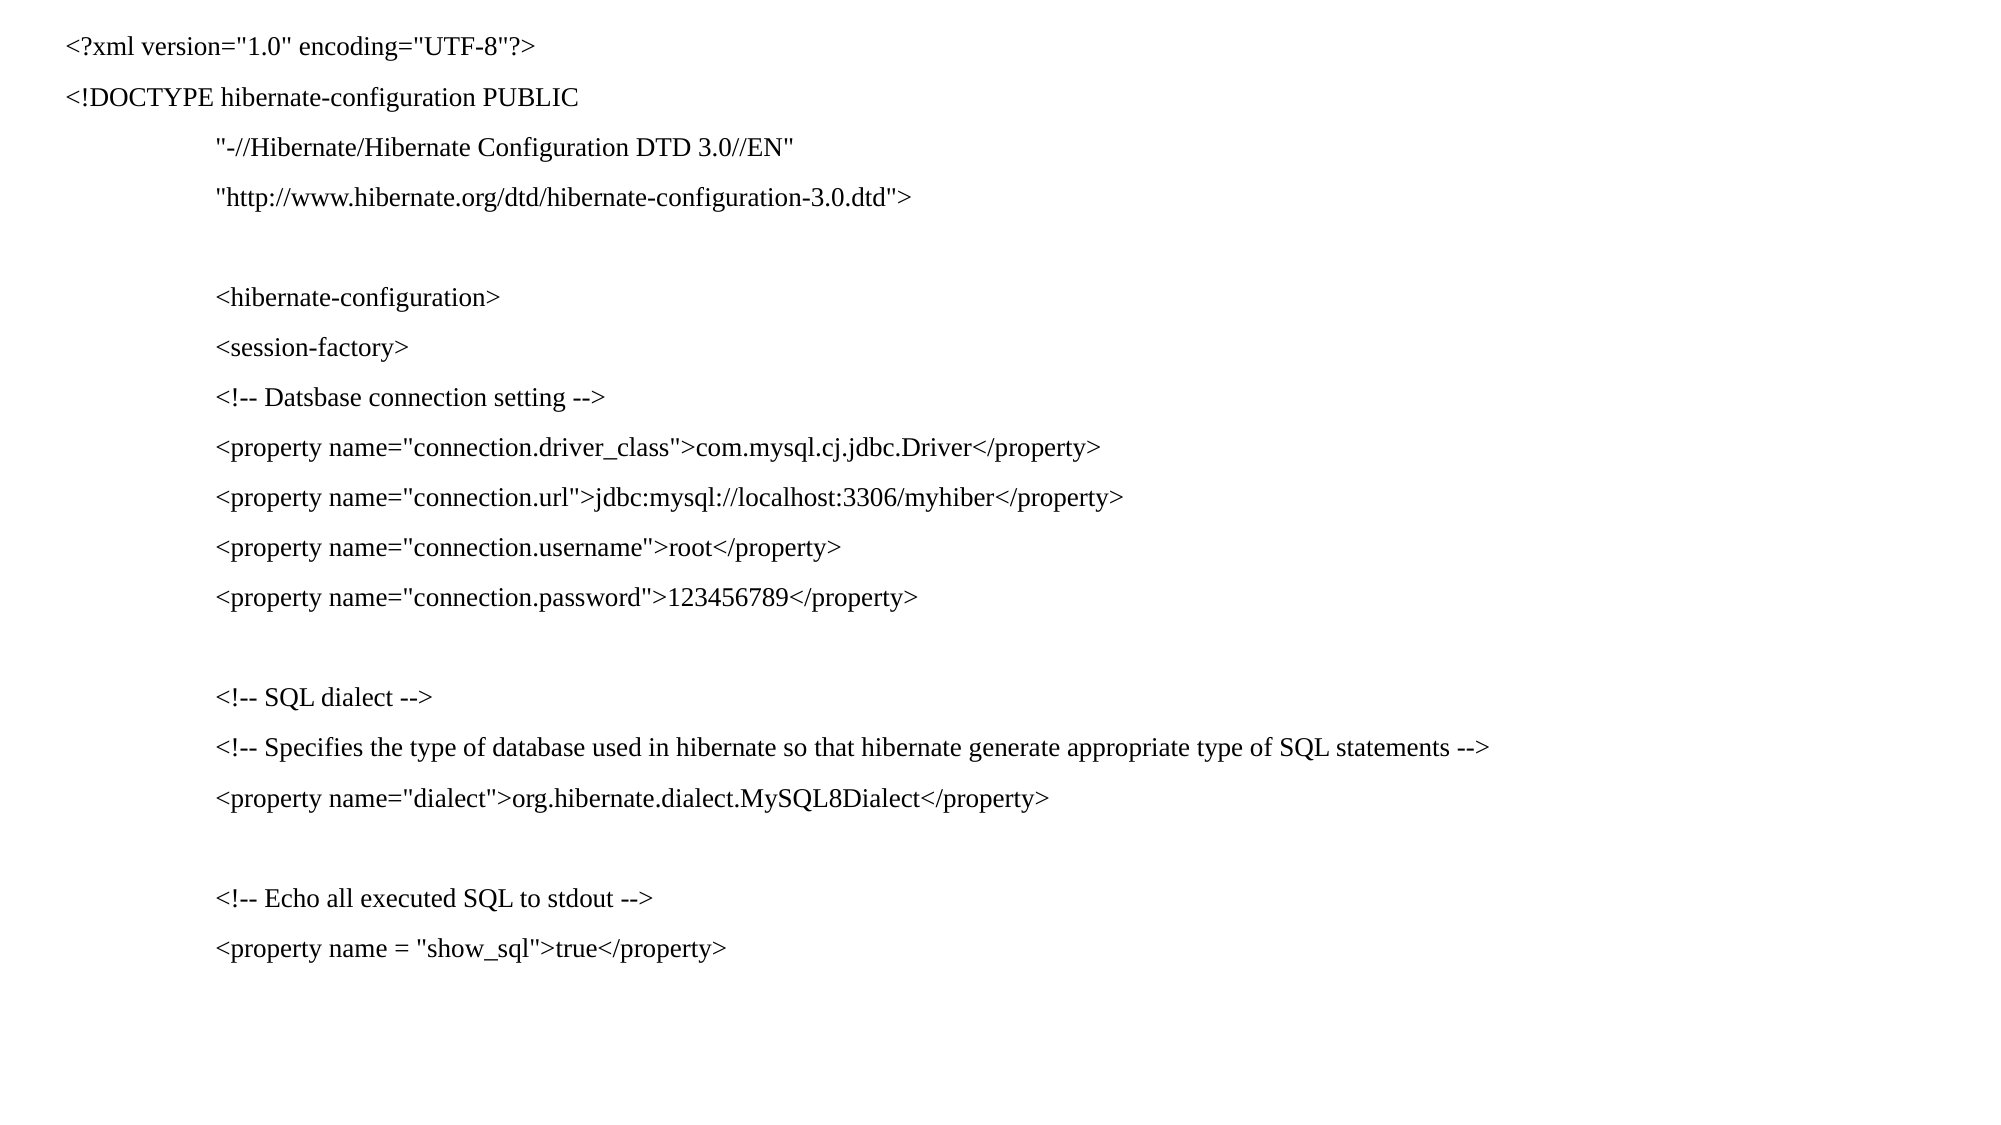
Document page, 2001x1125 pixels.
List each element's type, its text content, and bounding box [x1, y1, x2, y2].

subtitle <?xml version="1.0" encoding="UTF-8"?> <!DOCTYPE hibernate-configuration PUBLIC "-//Hibernate/Hibernate Configuration DTD 3.0//EN" "http://www.hibernate.org/dtd/hibernate-configuration-3.0.dtd"> <hibernate-configuration> <session-factory> <!-- Datsbase connection setting --> <property name="connection.driver_class">com.mysql.cj.jdbc.Driver</property> <property name="connection.url">jdbc:mysql://localhost:3306/myhiber</property> <property name="connection.username">root</property> <property name="connection.password">123456789</property> <!-- SQL dialect --> <!-- Specifies the type of database used in hibernate so that hibernate generate appropriate type of SQL statements --> <property name="dialect">org.hibernate.dialect.MySQL8Dialect</property> <!-- Echo all executed SQL to stdout --> <property name = "show_sql">true</property> [50, 24, 1964, 1098]
